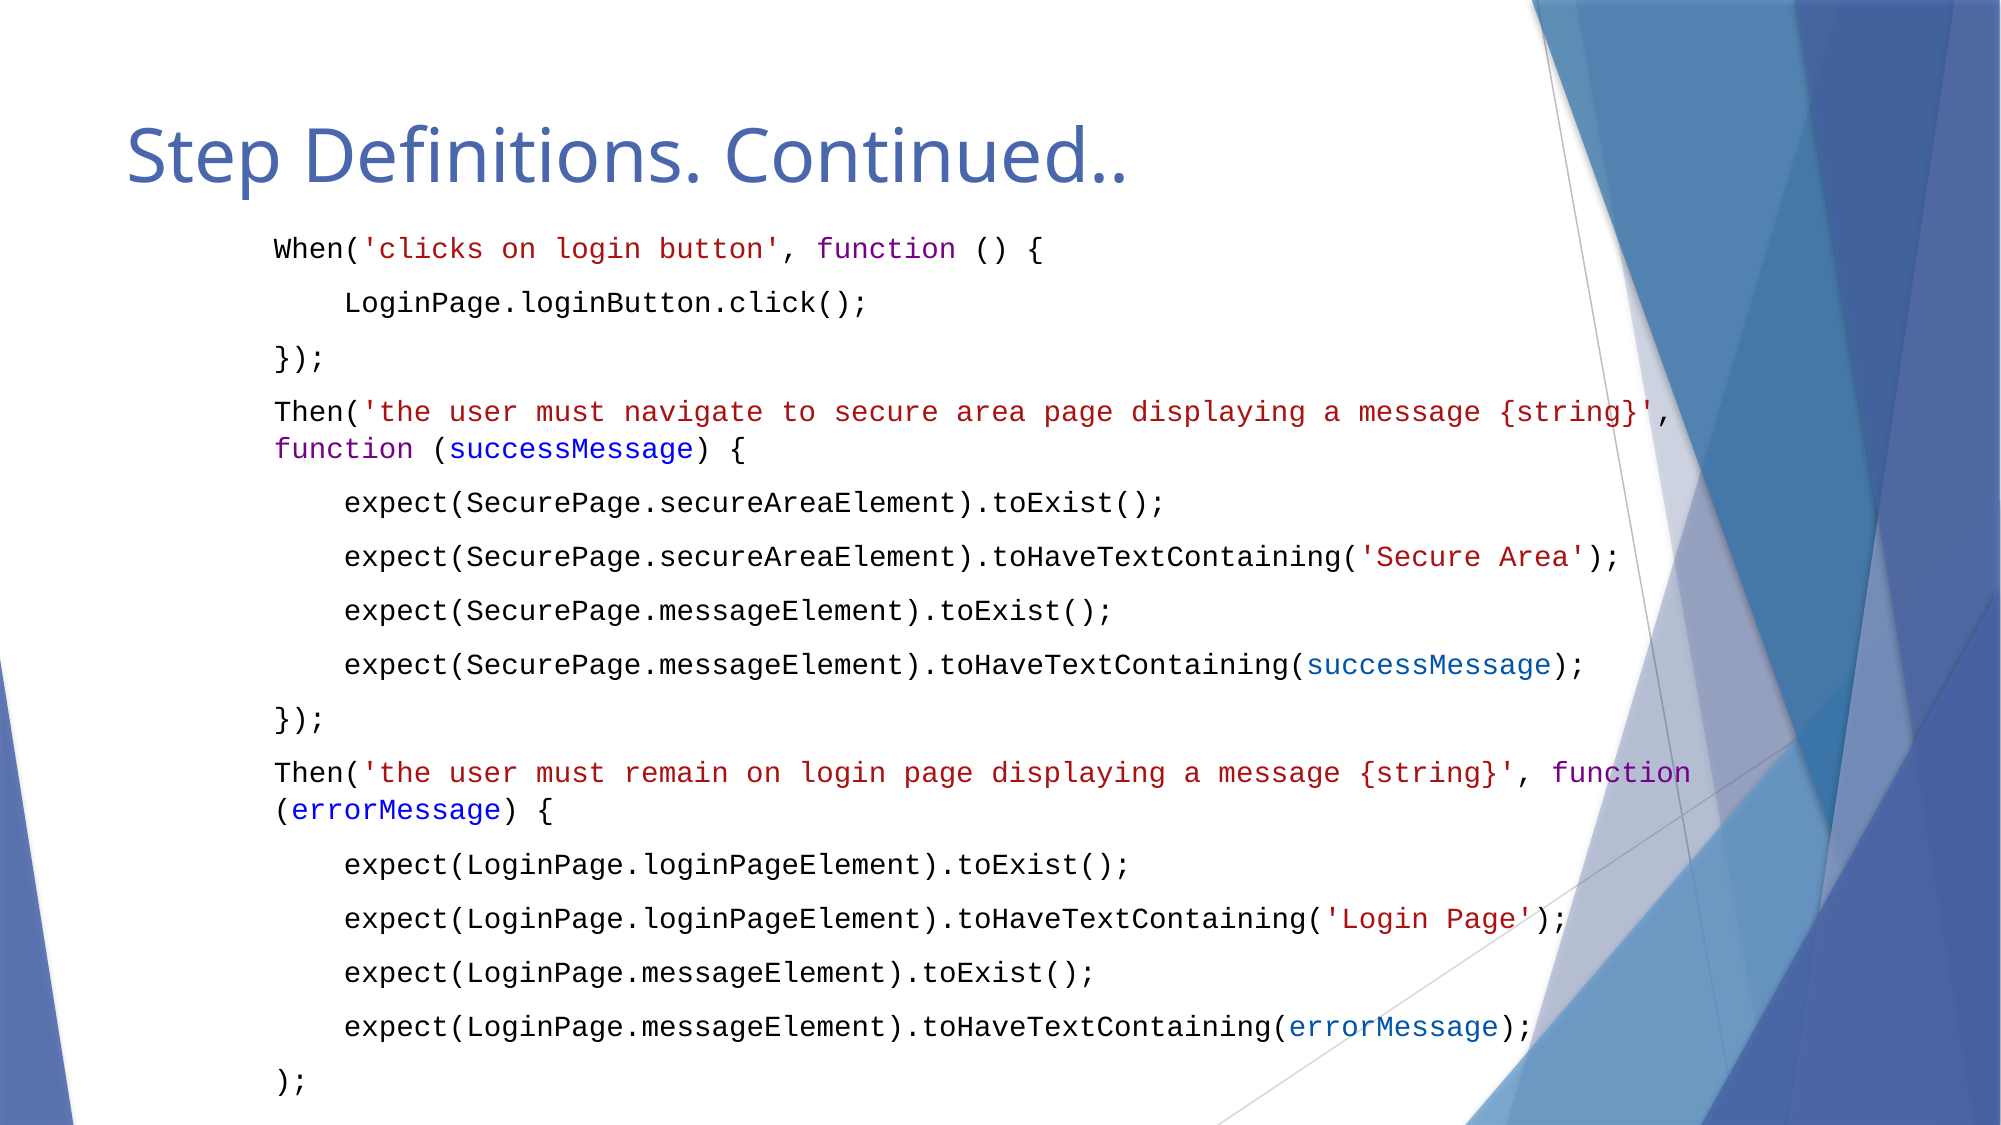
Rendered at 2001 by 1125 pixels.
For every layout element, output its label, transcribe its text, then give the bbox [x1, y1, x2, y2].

text_box When('clicks on login button', function () { LoginPage.loginButton.click(); }); Then('the user must navigate to secure area page displaying a message {string}', function (successMessage) { expect(SecurePage.secureAreaElement).toExist(); expect(SecurePage.secureAreaElement).toHaveTextContaining('Secure Area'); expect(SecurePage.messageElement).toExist(); expect(SecurePage.messageElement).toHaveTextContaining(successMessage); }); Then('the user must remain on login page displaying a message {string}', function (errorMessage) { expect(LoginPage.loginPageElement).toExist(); expect(LoginPage.loginPageElement).toHaveTextContaining('Login Page'); expect(LoginPage.messageElement).toExist(); expect(LoginPage.messageElement).toHaveTextContaining(errorMessage); ); [209, 219, 1812, 1104]
title Step Definitions. Continued.. [111, 99, 1522, 317]
